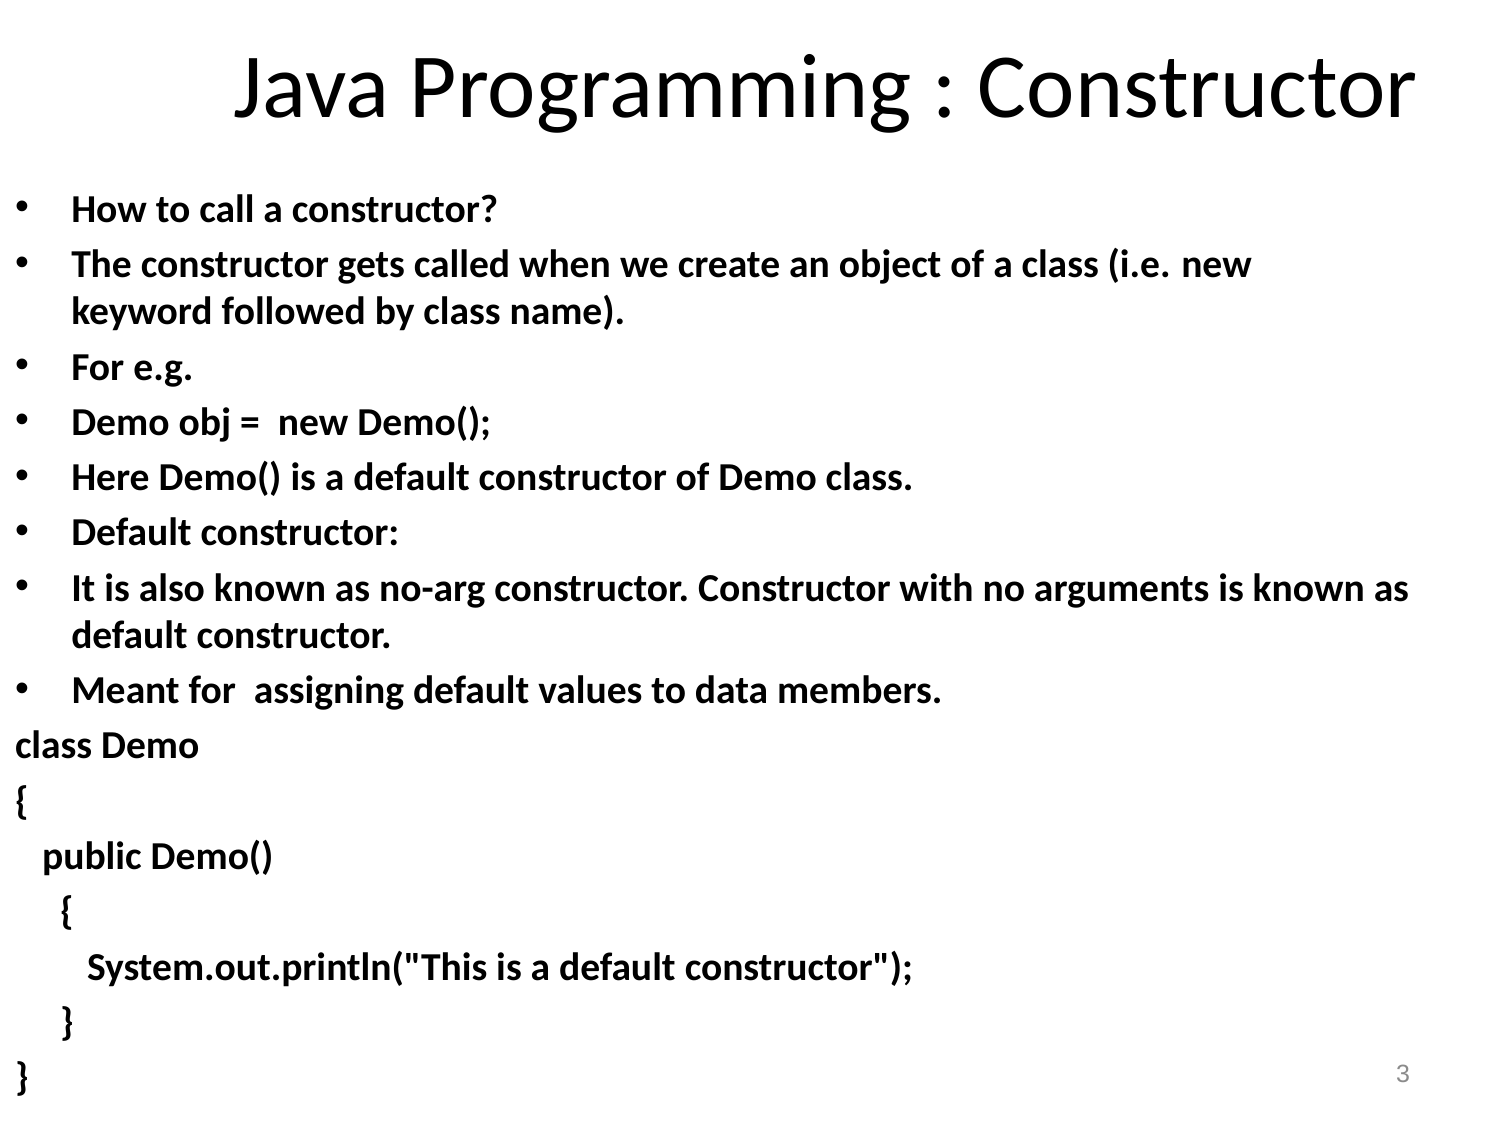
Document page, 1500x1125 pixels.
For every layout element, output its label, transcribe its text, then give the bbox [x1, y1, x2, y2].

slide_number 3 [1074, 1042, 1425, 1103]
title Java Programming : Constructor [187, 12, 1466, 150]
list How to call a constructor? The constructor gets called when we create an object of a class (i.e. new keyword followed by class name). For e.g. Demo obj = new Demo(); Here Demo() is a default constructor of Demo class. Default constructor: It is also known as no-arg constructor. Constructor with no arguments is known as default constructor. Meant for assigning default values to data members. class Demo { public Demo() { System.out.println("This is a default constructor"); } } [0, 174, 1500, 1125]
